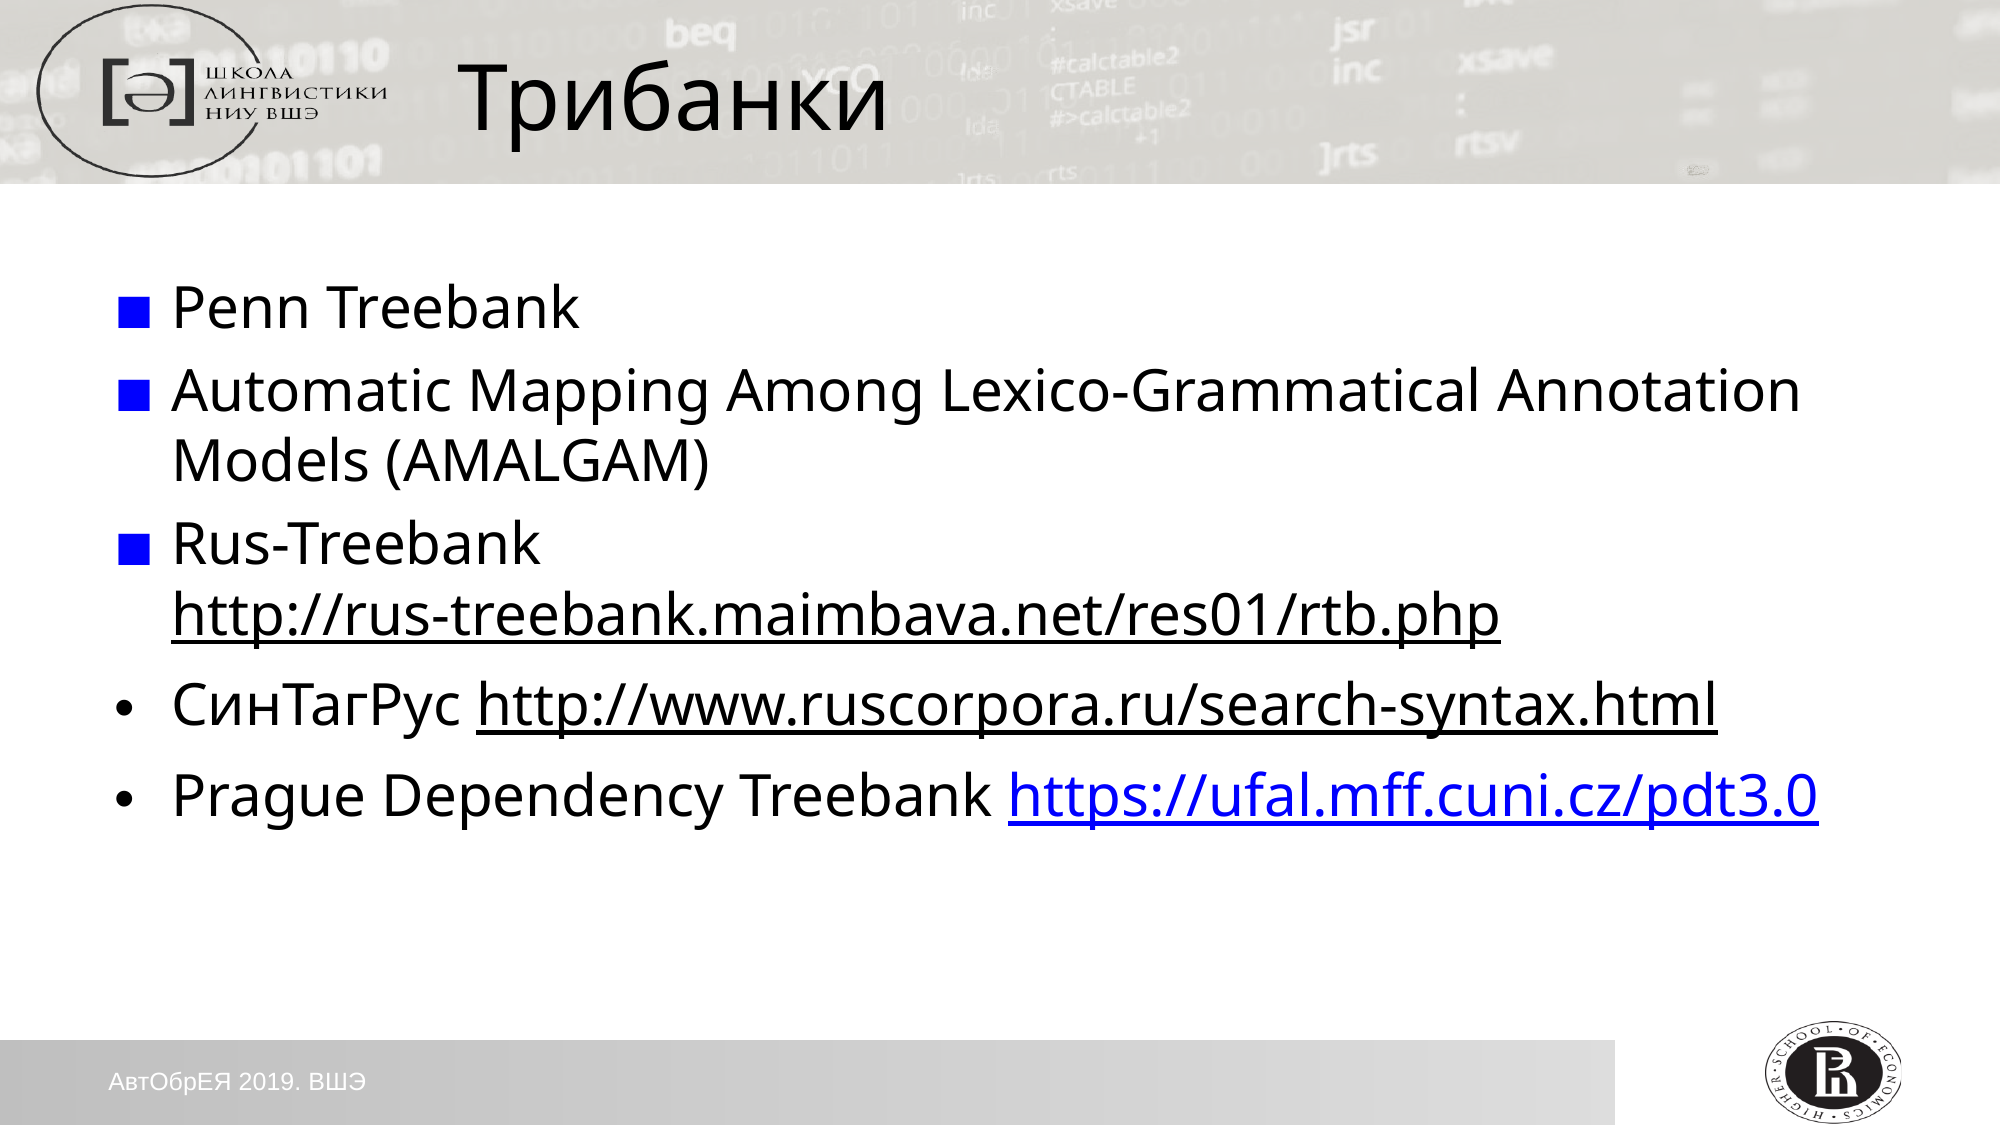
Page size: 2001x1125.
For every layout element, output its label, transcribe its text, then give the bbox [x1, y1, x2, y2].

picture [1765, 1021, 1902, 1025]
list Penn Treebank Automatic Mapping Among Lexico-Grammatical Annotation Models (AMALGAM) Rus-Treebank http://rus-treebank.maimbava.net/res01/rtb.php СинТагРус http://www.ruscorpora.ru/search-syntax.html Prague Dependency Treebank https://ufal.mff.cuni.cz/pdt3.0 [99, 262, 1900, 1005]
footer АвтОбрЕЯ 2019. ВШЭ [0, 1025, 475, 1104]
title Трибанки [0, 0, 1350, 188]
slide_number 31 [1650, 1025, 2000, 1104]
picture [1765, 1104, 1902, 1125]
